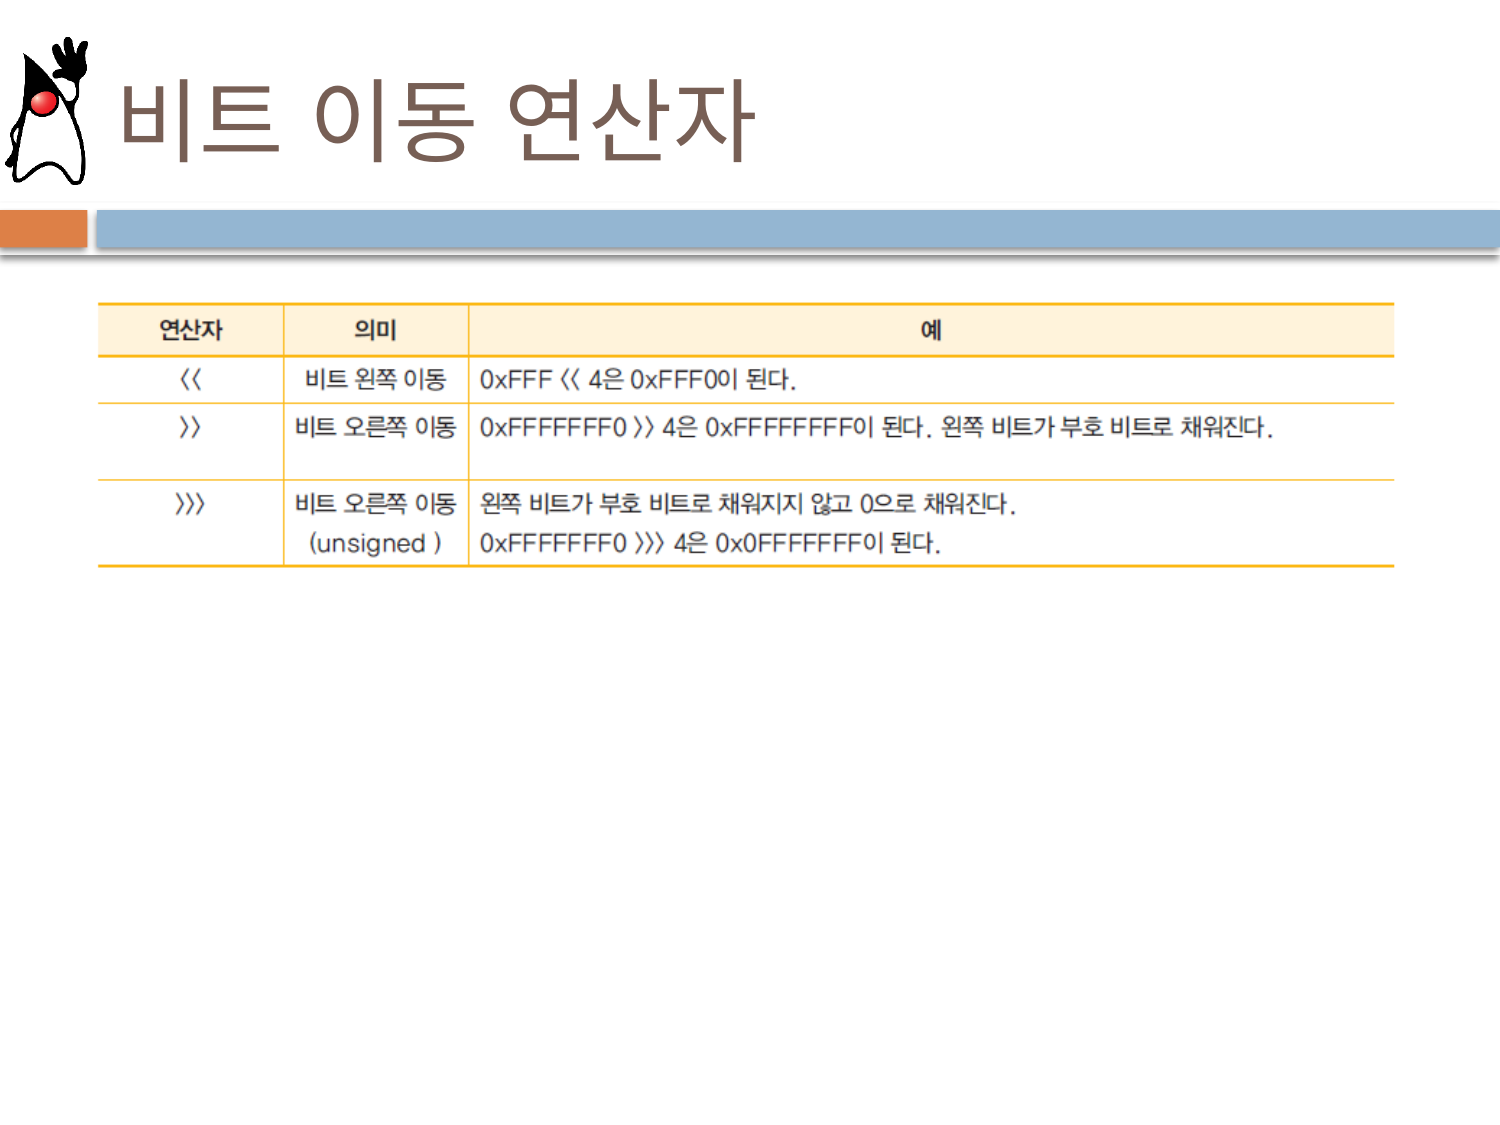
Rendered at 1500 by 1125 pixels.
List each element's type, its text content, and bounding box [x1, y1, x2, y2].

title 비트 이동 연산자 [100, 37, 1438, 200]
picture [5, 37, 88, 185]
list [80, 271, 1419, 589]
